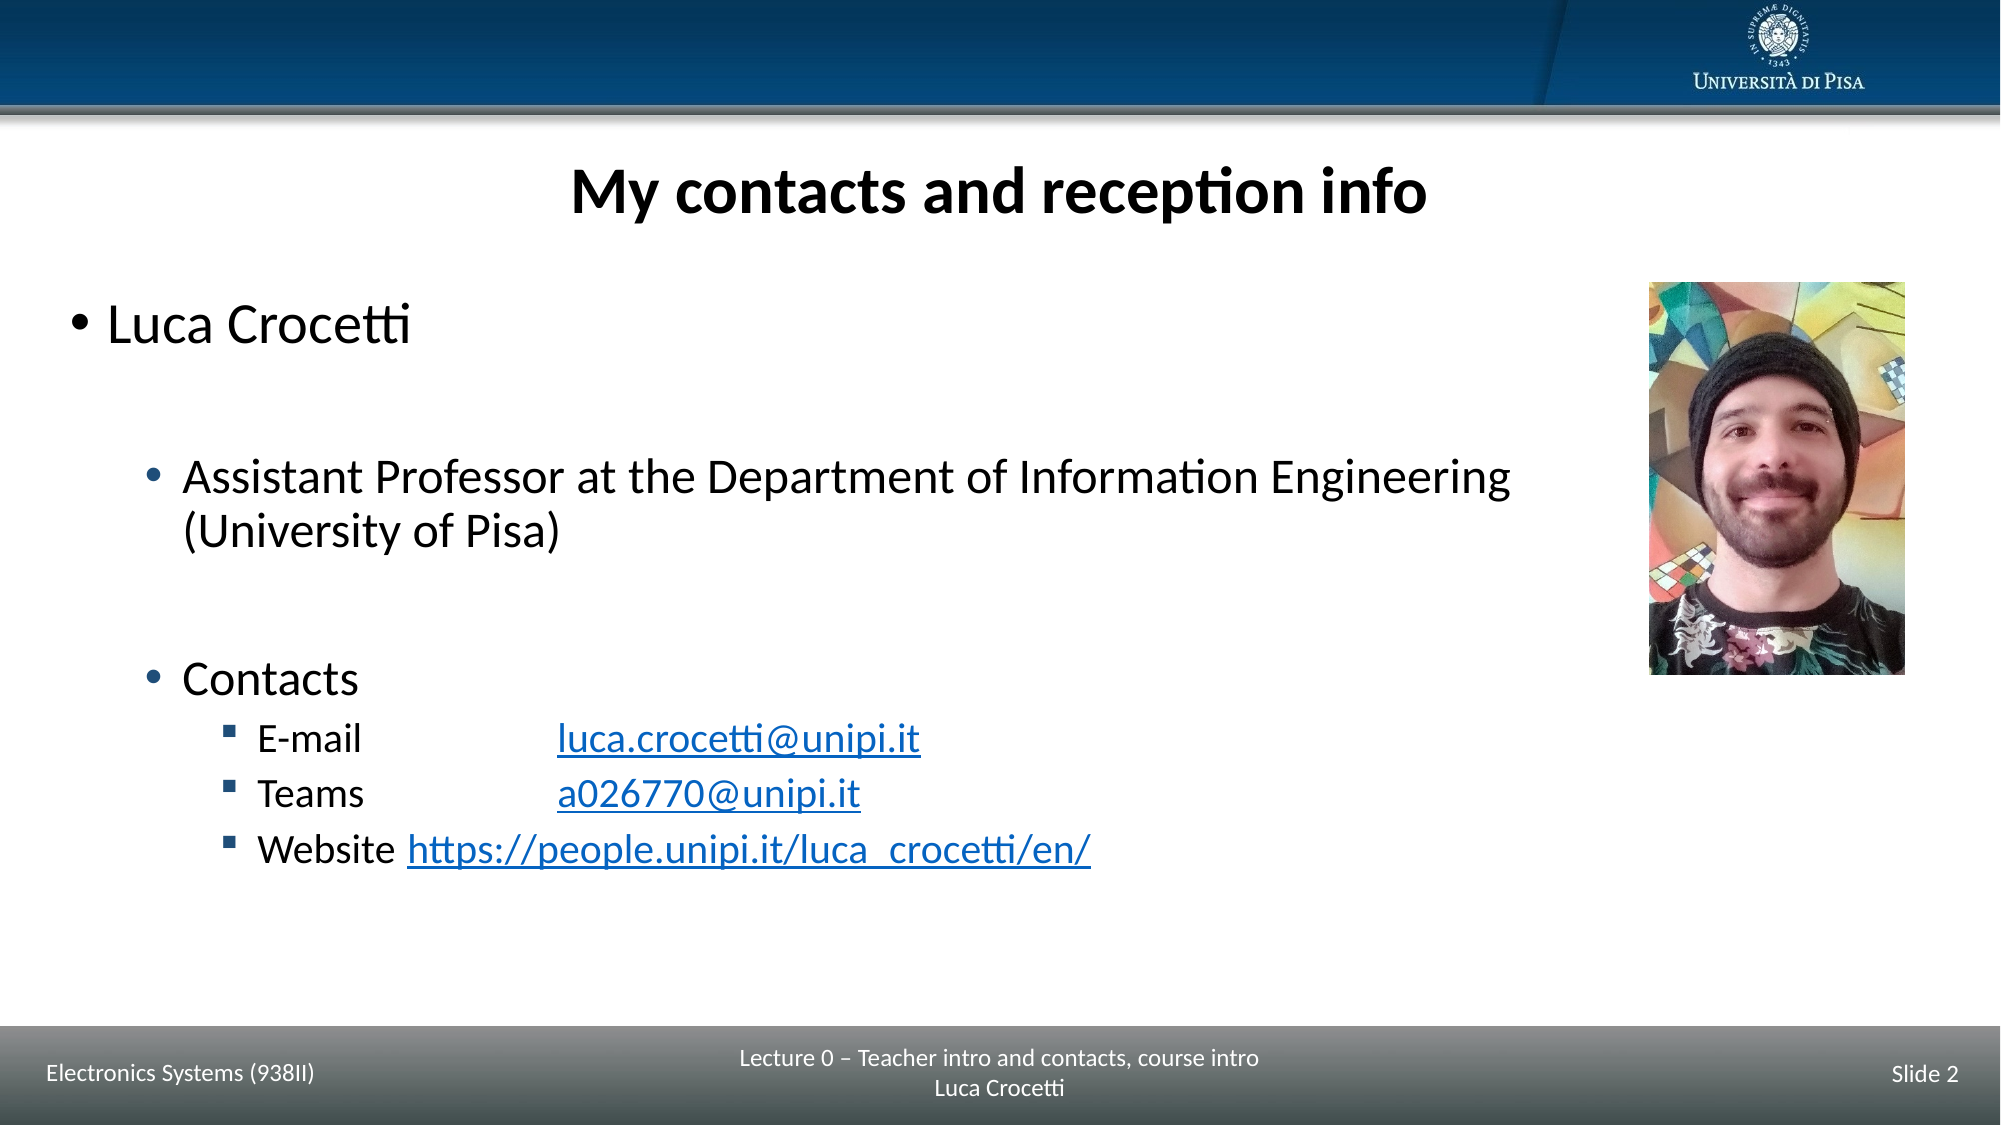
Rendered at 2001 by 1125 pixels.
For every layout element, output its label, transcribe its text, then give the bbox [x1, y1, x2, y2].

title My contacts and reception info [55, 138, 1945, 244]
list Luca Crocetti Assistant Professor at the Department of Information Engineering (University of Pisa) Contacts E-mail luca.crocetti@unipi.it Teams a026770@unipi.it Website https://people.unipi.it/luca_crocetti/en/ [55, 286, 1650, 986]
picture [0, 0, 2001, 1125]
